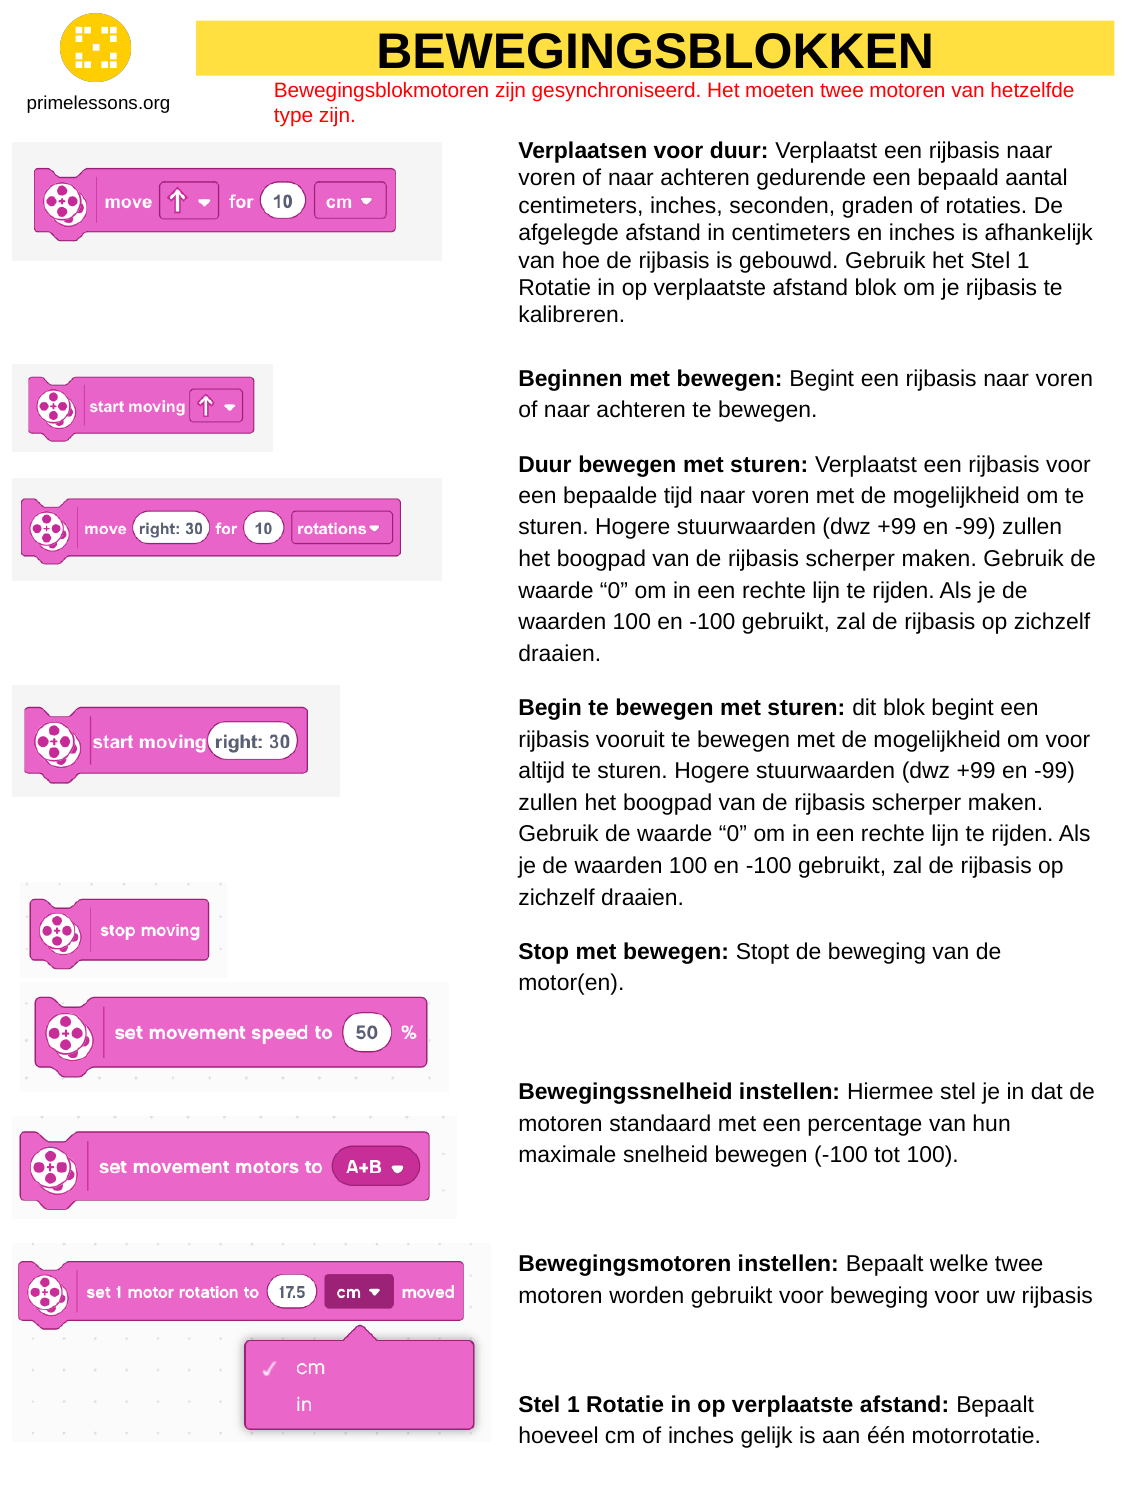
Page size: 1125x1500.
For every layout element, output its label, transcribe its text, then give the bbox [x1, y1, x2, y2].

picture [12, 478, 442, 581]
text_box Verplaatsen voor duur: Verplaatst een rijbasis naar voren of naar achteren gedurende een bepaald aantal centimeters, inches, seconden, graden of rotaties. De afgelegde afstand in centimeters en inches is afhankelijk van hoe de rijbasis is gebouwd. Gebruik het Stel 1 Rotatie in op verplaatste afstand blok om je rijbasis te kalibreren. Beginnen met bewegen: Begint een rijbasis naar voren of naar achteren te bewegen. Duur bewegen met sturen: Verplaatst een rijbasis voor een bepaalde tijd naar voren met de mogelijkheid om te sturen. Hogere stuurwaarden (dwz +99 en -99) zullen het boogpad van de rijbasis scherper maken. Gebruik de waarde “0” om in een rechte lijn te rijden. Als je de waarden 100 en -100 gebruikt, zal de rijbasis op zichzelf draaien. Begin te bewegen met sturen: dit blok begint een rijbasis vooruit te bewegen met de mogelijkheid om voor altijd te sturen. Hogere stuurwaarden (dwz +99 en -99) zullen het boogpad van de rijbasis scherper maken. Gebruik de waarde “0” om in een rechte lijn te rijden. Als je de waarden 100 en -100 gebruikt, zal de rijbasis op zichzelf draaien. Stop met bewegen: Stopt de beweging van de motor(en). Bewegingssnelheid instellen: Hiermee stel je in dat de motoren standaard met een percentage van hun maximale snelheid bewegen (-100 tot 100). Bewegingsmotoren instellen: Bepaalt welke twee motoren worden gebruikt voor beweging voor uw rijbasis Stel 1 Rotatie in op verplaatste afstand: Bepaalt hoeveel cm of inches gelijk is aan één motorrotatie. [504, 121, 1115, 1023]
text_box BEWEGINGSBLOKKEN [201, 20, 1115, 76]
picture [19, 982, 450, 1092]
picture [12, 141, 442, 261]
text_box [12, 12, 197, 132]
picture [12, 1243, 492, 1442]
picture [12, 364, 273, 453]
text_box Bewegingsblokmotoren zijn gesynchroniseerd. Het moeten twee motoren van hetzelfde type zijn. [259, 76, 1090, 118]
picture [19, 882, 227, 979]
picture [12, 685, 340, 798]
picture [12, 1115, 457, 1219]
